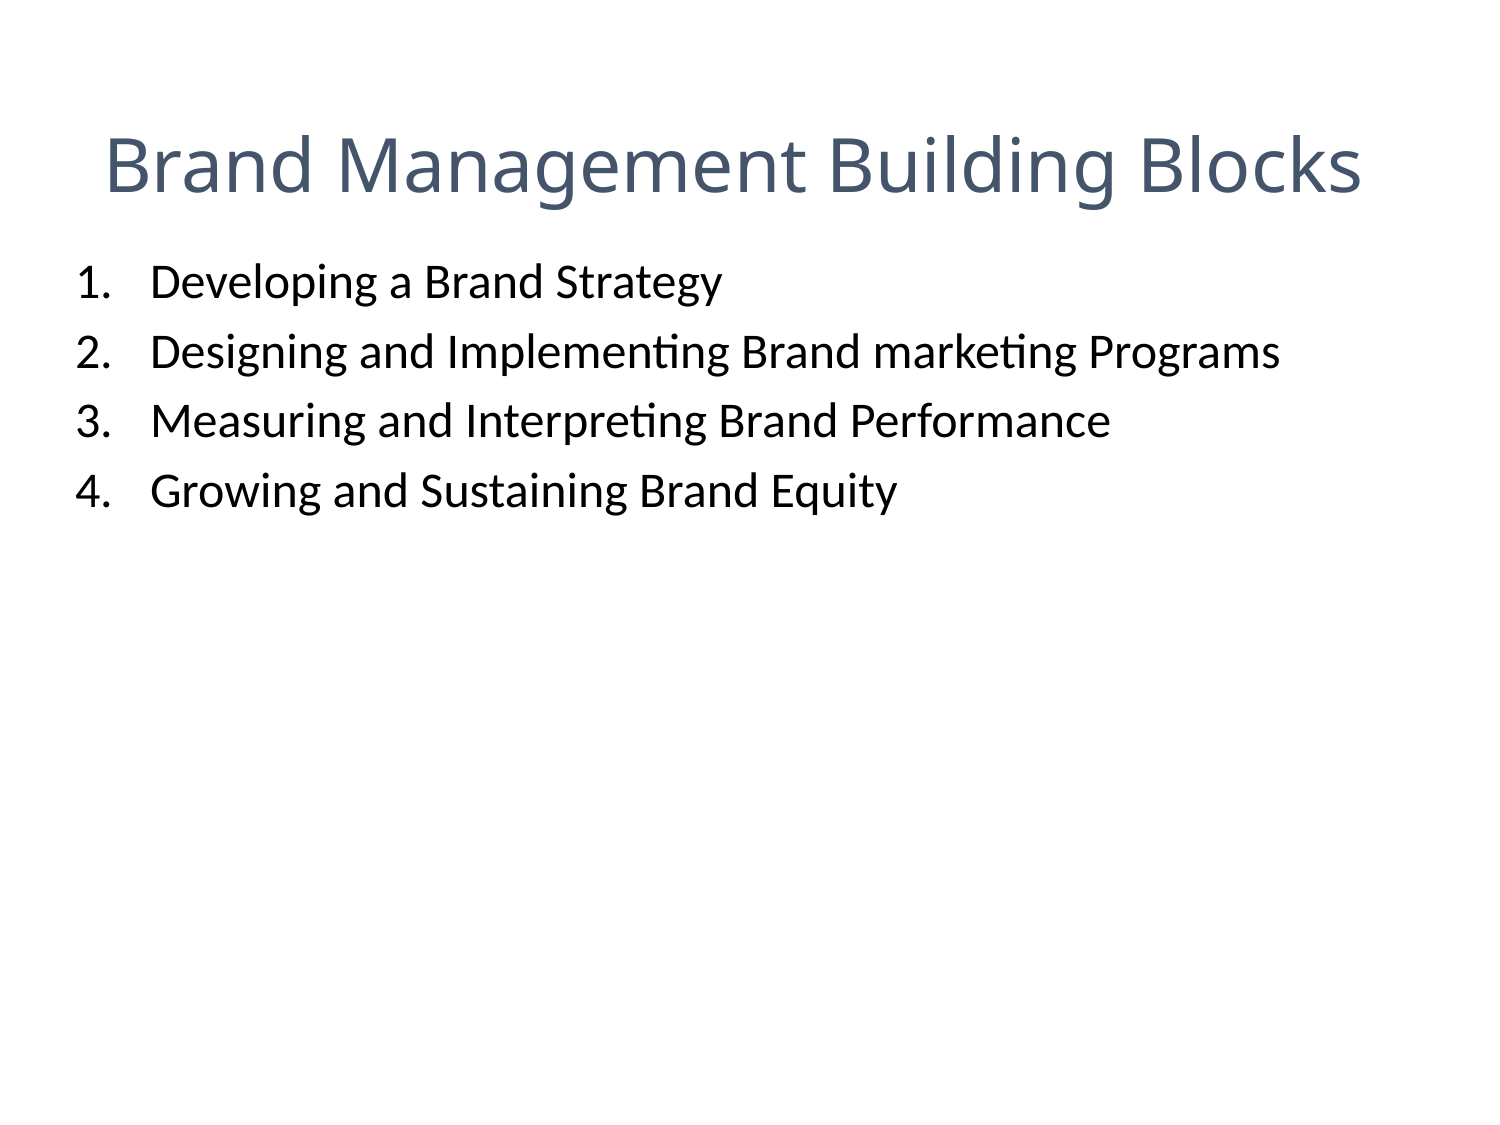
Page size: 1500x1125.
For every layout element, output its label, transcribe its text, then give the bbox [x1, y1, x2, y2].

title Brand Management Building Blocks [103, 59, 1397, 255]
list Developing a Brand Strategy Designing and Implementing Brand marketing Programs Measuring and Interpreting Brand Performance Growing and Sustaining Brand Equity [75, 255, 1425, 998]
